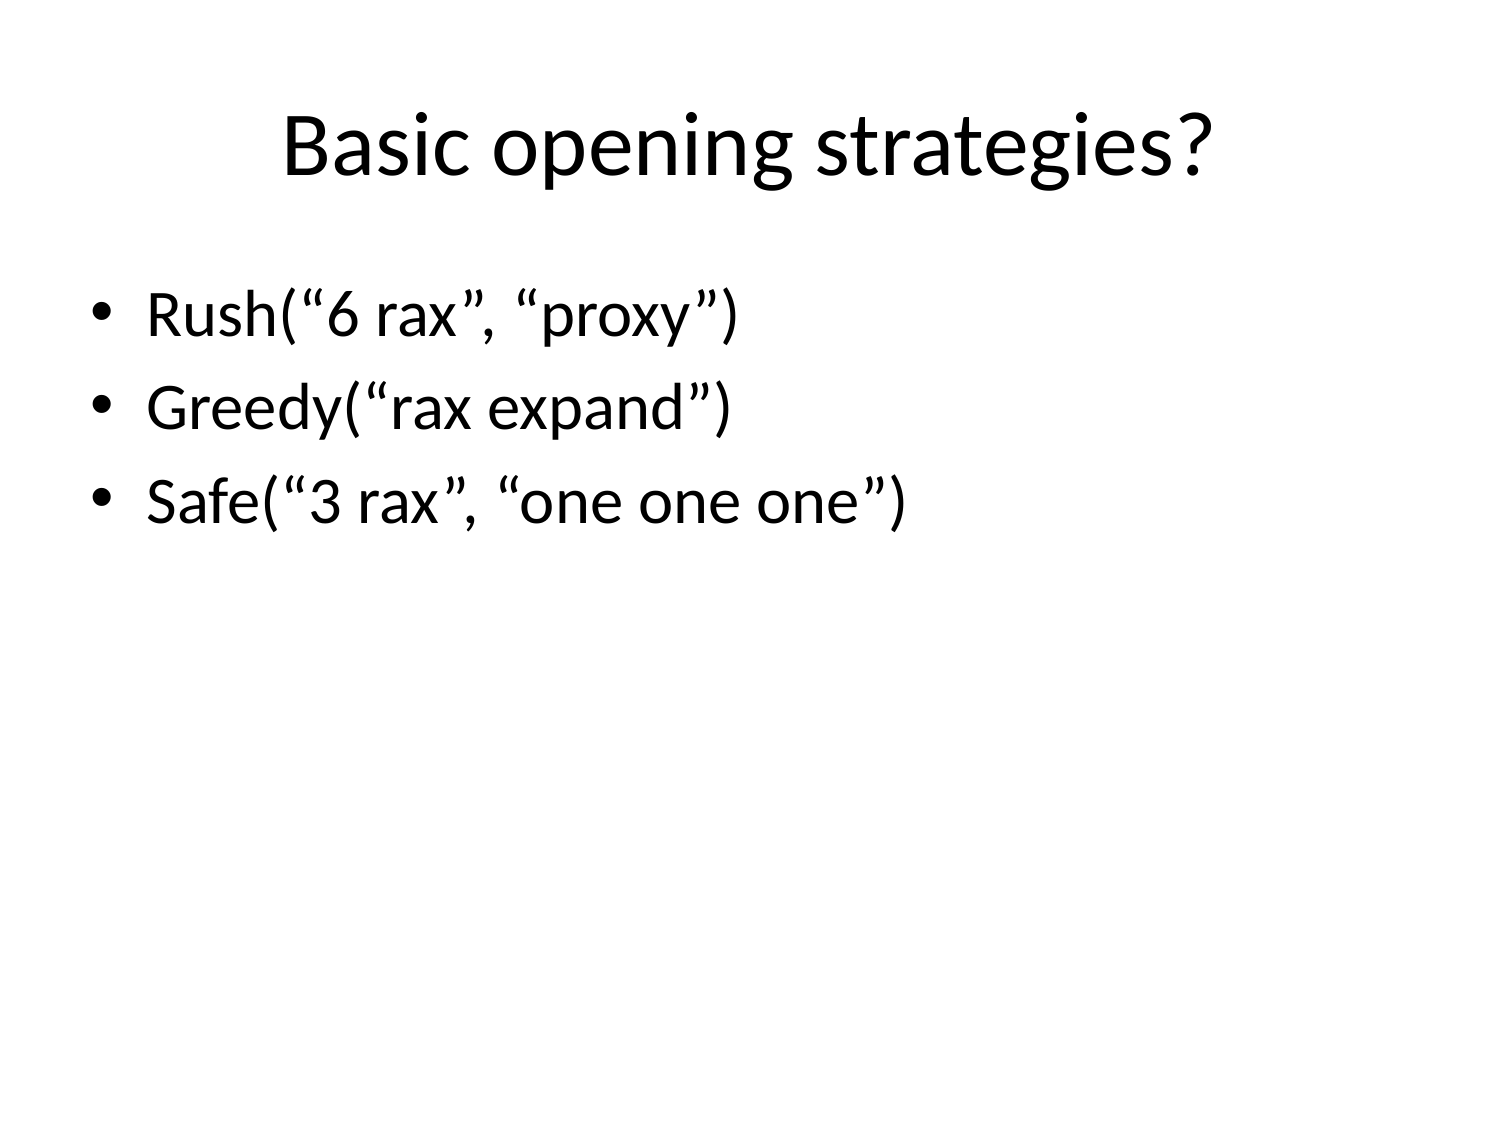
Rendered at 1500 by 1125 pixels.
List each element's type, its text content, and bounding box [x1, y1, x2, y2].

list Rush(“6 rax”, “proxy”) Greedy(“rax expand”) Safe(“3 rax”, “one one one”) [75, 262, 1425, 1005]
title Basic opening strategies? [75, 45, 1425, 233]
